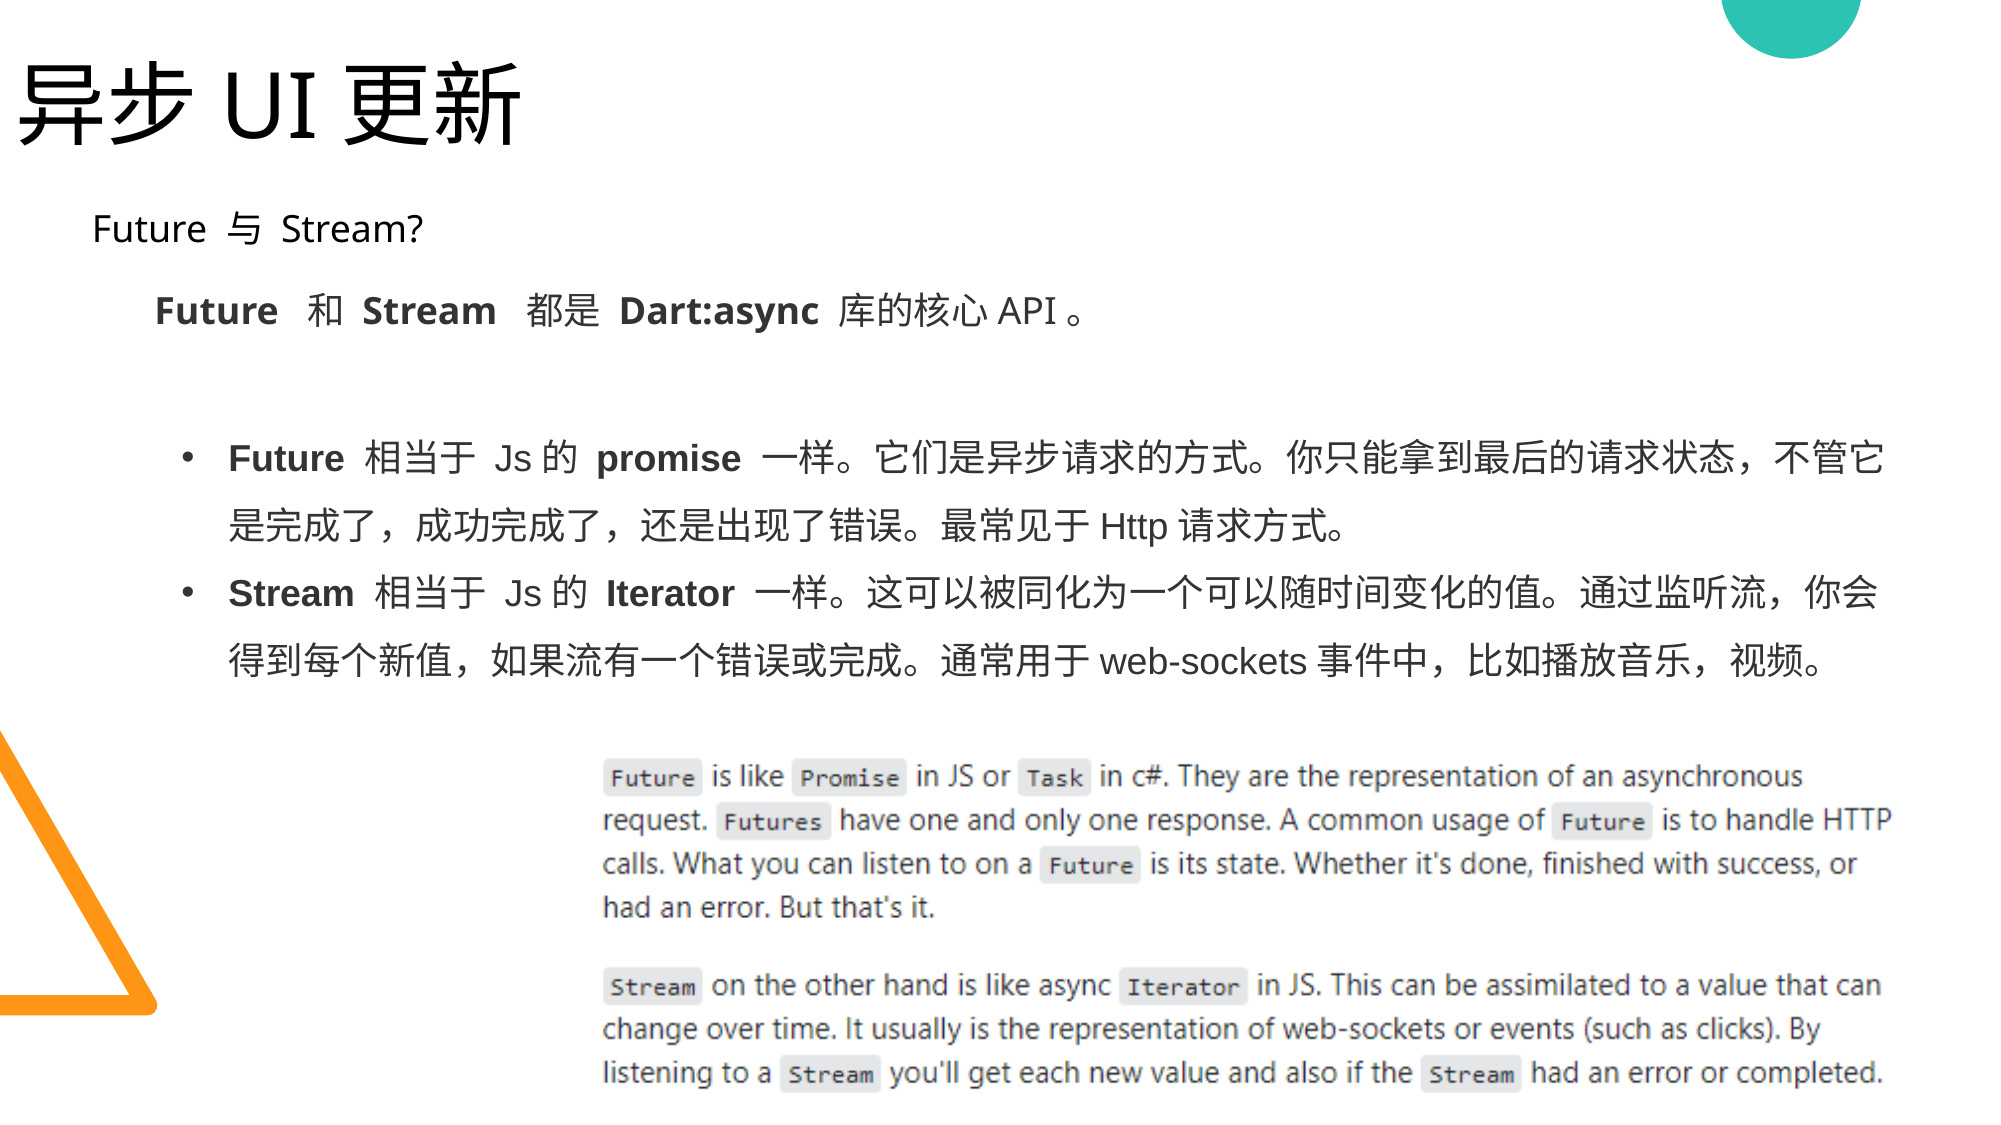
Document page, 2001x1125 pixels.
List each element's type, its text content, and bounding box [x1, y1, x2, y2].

text_box Future 与 Stream? [77, 197, 1823, 258]
title 异步UI更新 [0, 0, 1725, 218]
text_box Future 和 Stream 都是 Dart:async 库的核心API。 [139, 280, 1161, 340]
text_box Future 相当于 Js的 promise 一样。它们是异步请求的方式。你只能拿到最后的请求状态，不管它是完成了，成功完成了，还是出现了错误。最常见于Http请求方式。 Stream 相当于 Js的 Iterator 一样。这可以被同化为一个可以随时间变化的值。通过监听流，你会得到每个新值，如果流有一个错误或完成。通常用于web-sockets事件中，比如播放音乐，视频。 [166, 404, 1913, 690]
picture [582, 733, 1913, 1121]
